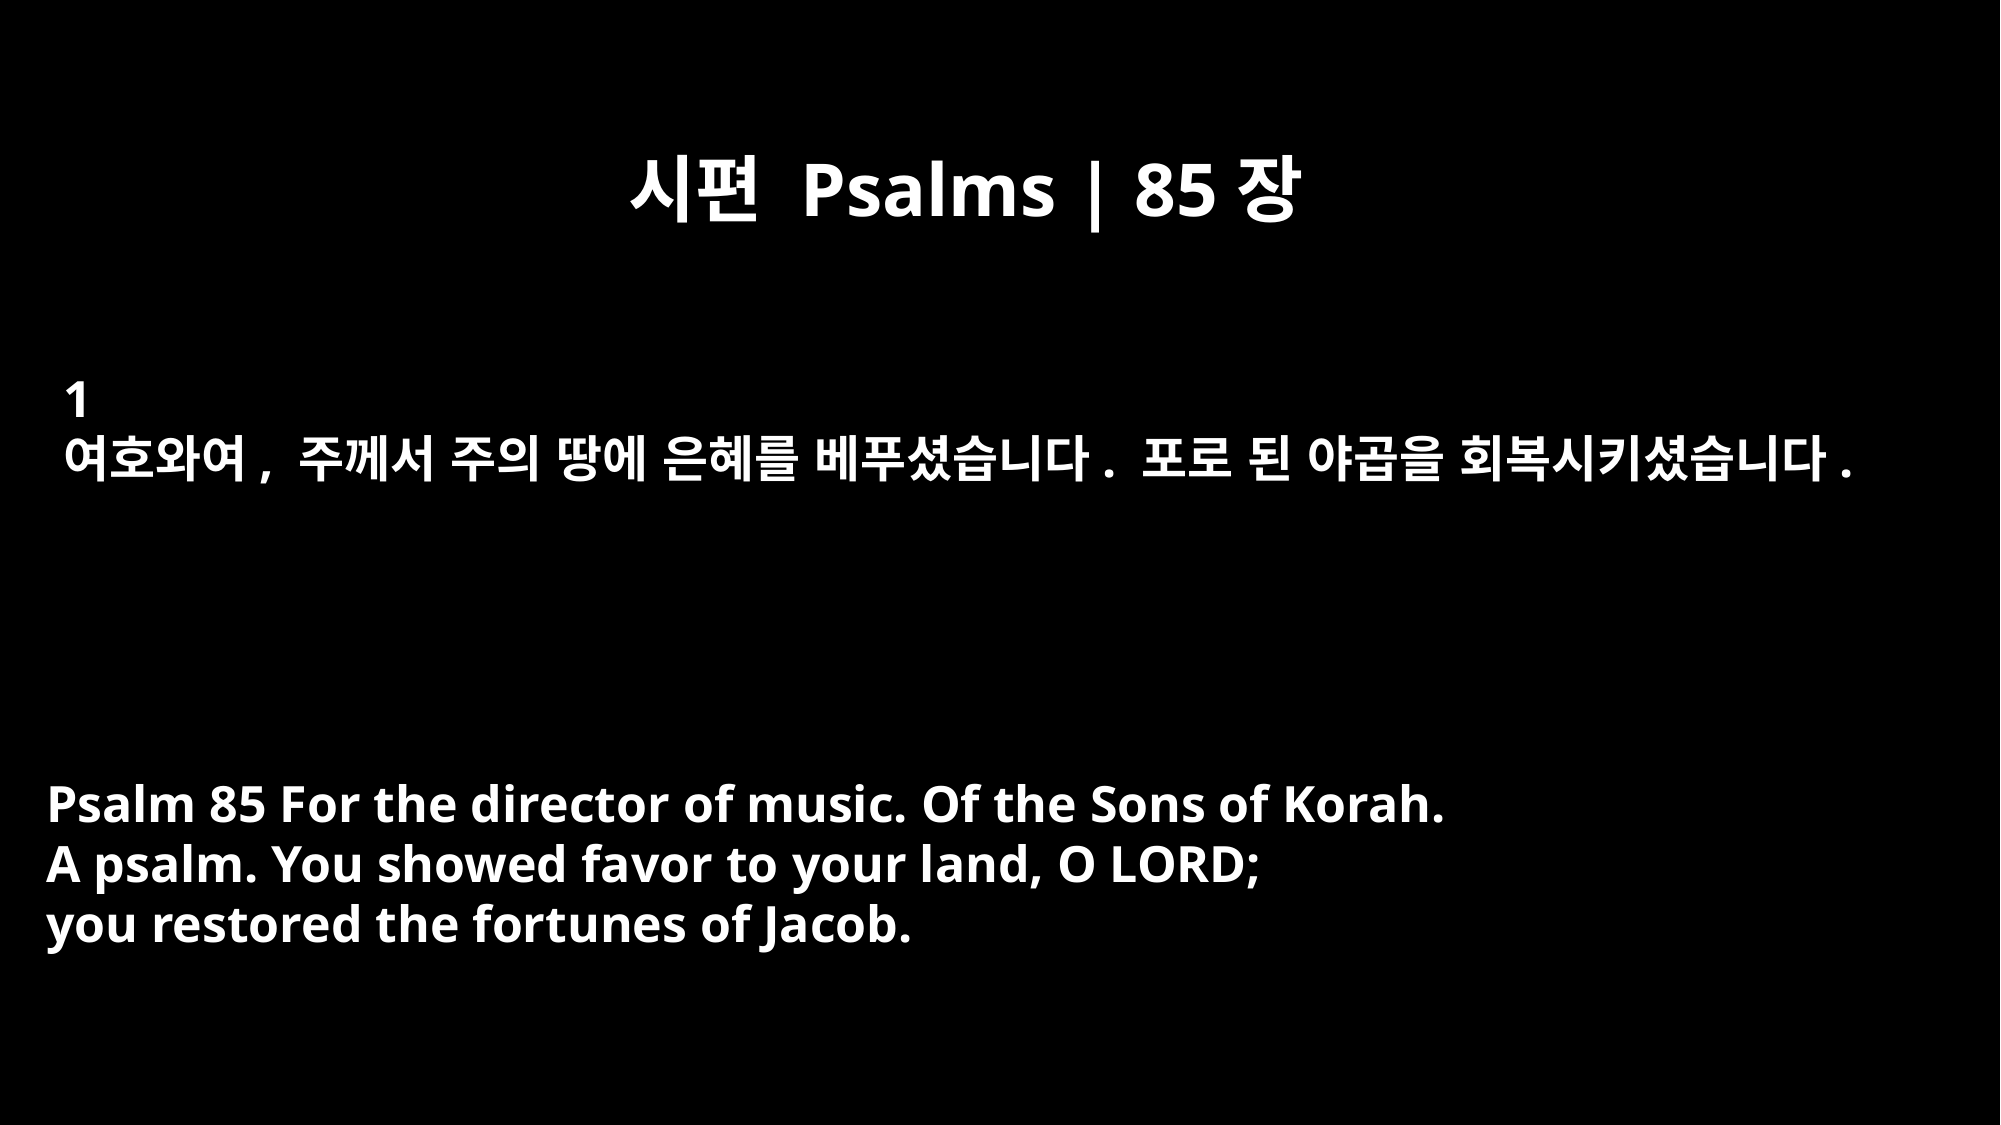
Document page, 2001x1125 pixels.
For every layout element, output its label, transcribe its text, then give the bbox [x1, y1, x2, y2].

text_box ﻿1 여호와여, 주께서 주의 땅에 은혜를 베푸셨습니다. 포로 된 야곱을 회복시키셨습니다. [48, 359, 1869, 495]
text_box Psalm 85 For the director of music. Of the Sons of Korah. A psalm. You showed favor to your land, O LORD; you restored the fortunes of Jacob. [31, 764, 1474, 960]
text_box 시편 Psalms | 85장 [613, 136, 1319, 239]
